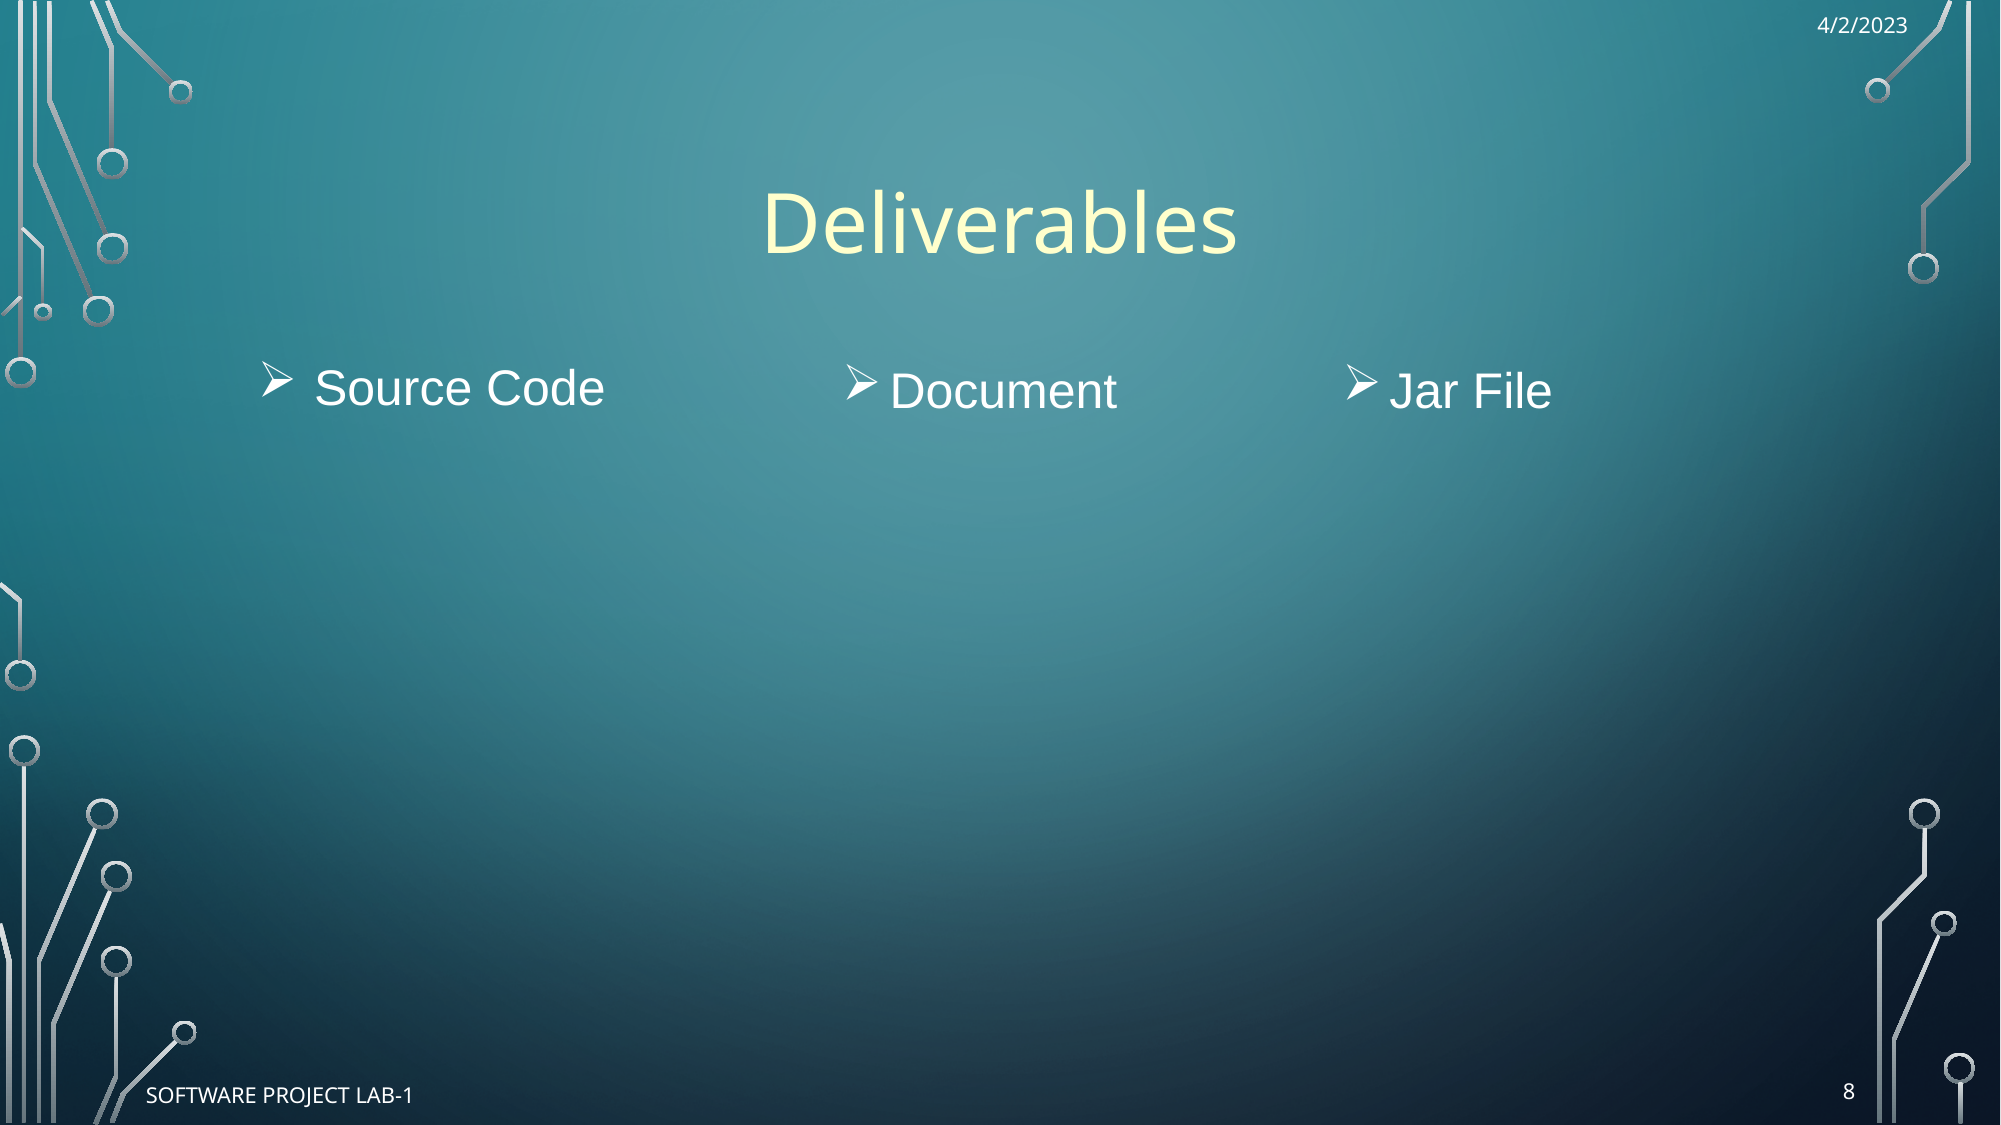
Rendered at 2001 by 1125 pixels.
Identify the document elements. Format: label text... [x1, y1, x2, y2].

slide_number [1473, 0, 1924, 55]
text_box Jar File [1179, 336, 1642, 442]
text_box Source Code [243, 348, 694, 457]
text_box Deliverables [405, 163, 1595, 363]
footer Software Project Lab-1 [130, 1066, 466, 1125]
slide_number 8 [1743, 1062, 1871, 1123]
text_box Document [827, 350, 1179, 426]
